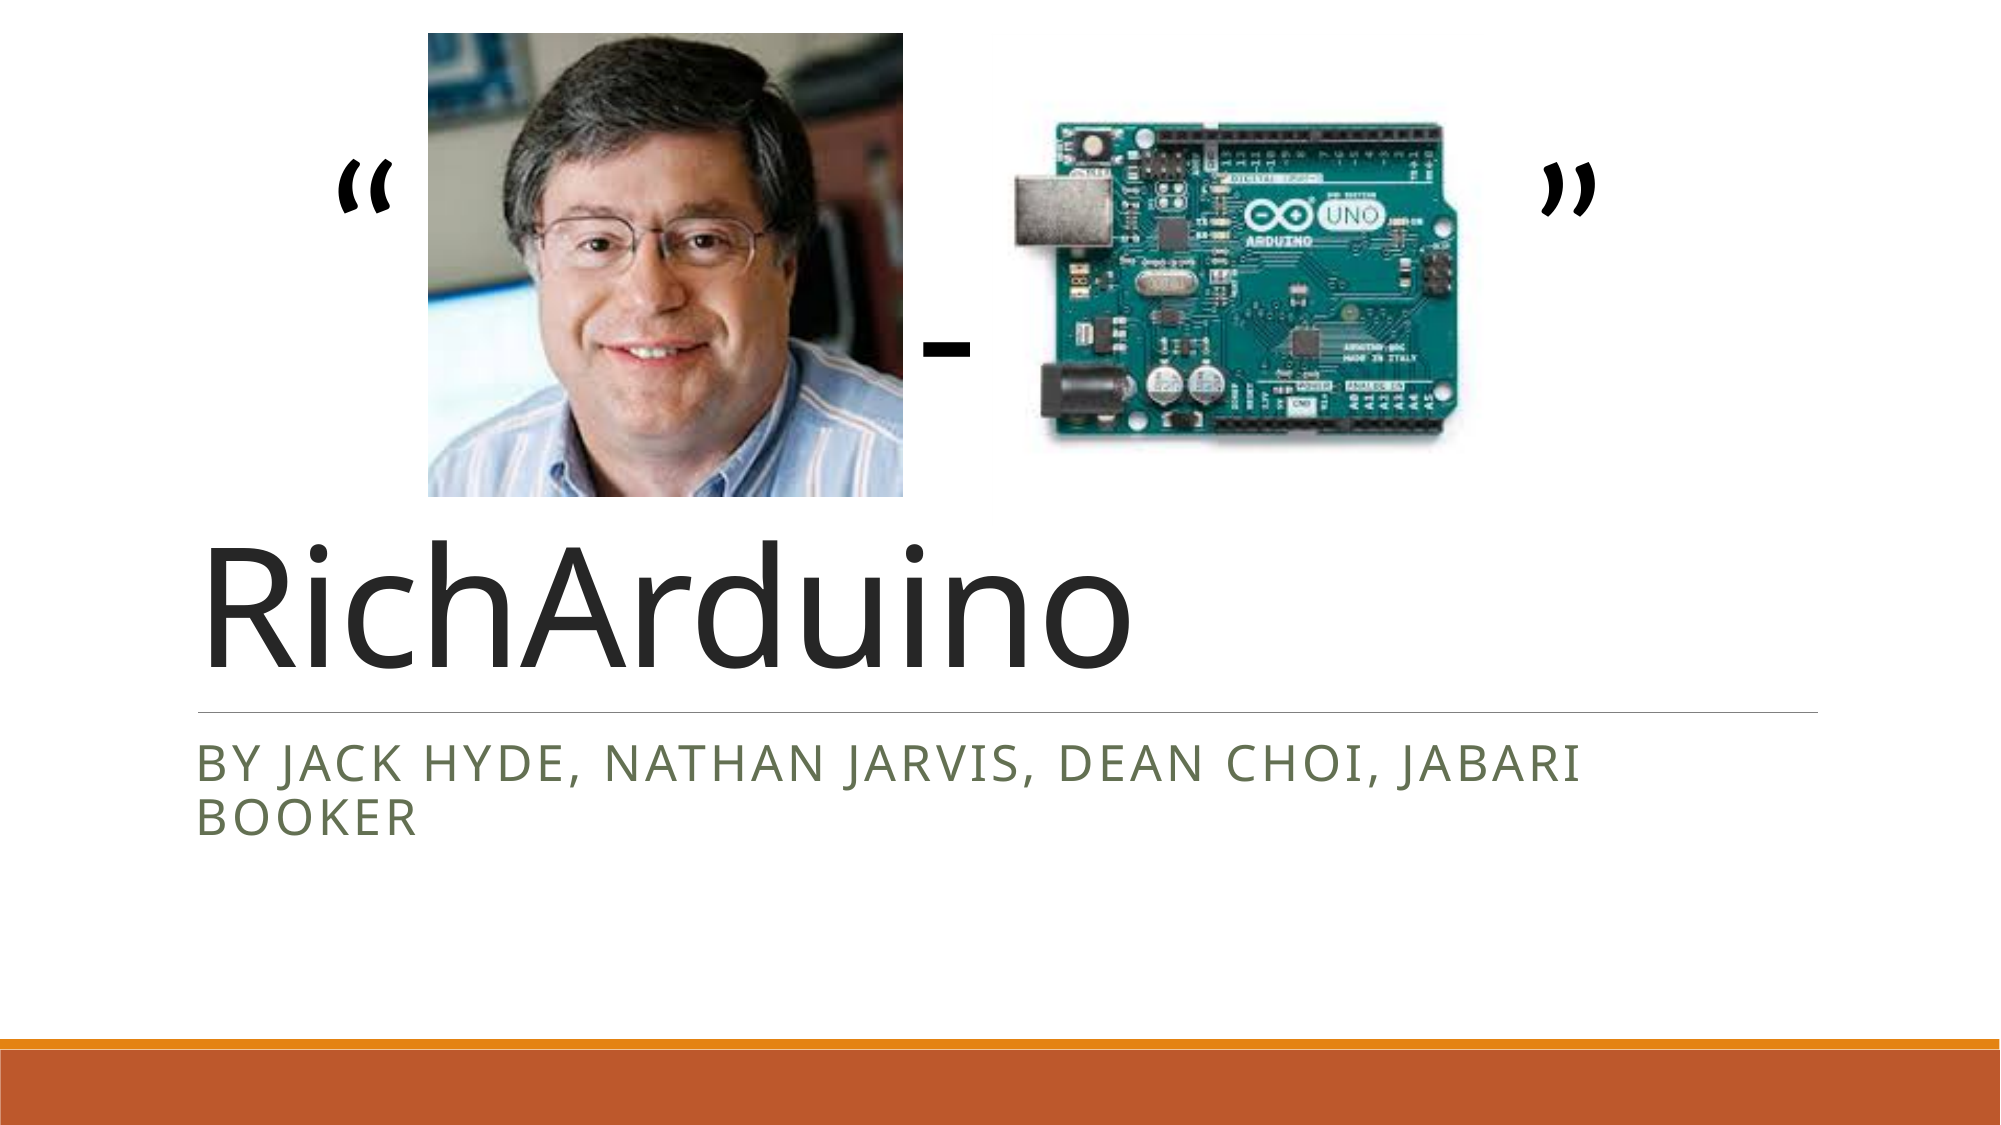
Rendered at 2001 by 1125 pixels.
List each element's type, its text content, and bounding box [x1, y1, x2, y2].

picture [991, 33, 1484, 526]
text_box ” [1510, 95, 1609, 351]
picture [427, 33, 903, 498]
title RichArduino [180, 124, 1830, 710]
text_box “ [305, 95, 425, 351]
text_box - [910, 199, 988, 454]
subtitle By Jack Hyde, Nathan Jarvis, Dean Choi, Jabari Booker [180, 730, 1831, 919]
